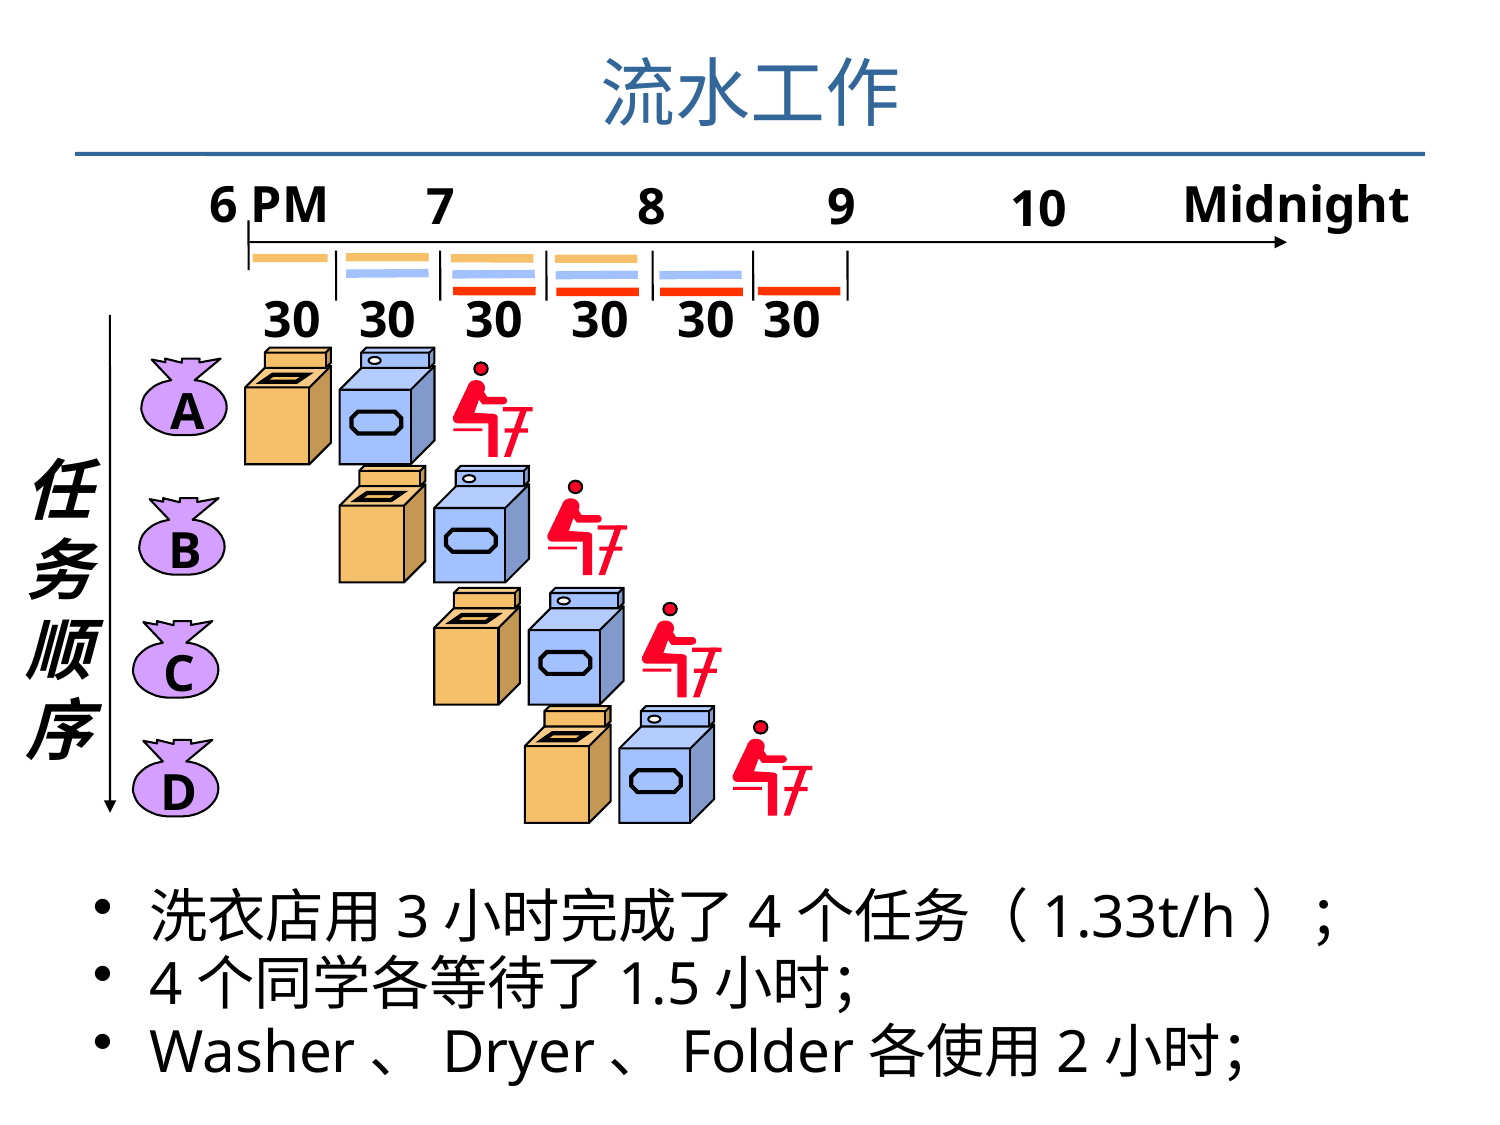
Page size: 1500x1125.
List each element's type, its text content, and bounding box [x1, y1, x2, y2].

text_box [547, 480, 628, 576]
text_box 30 [748, 280, 836, 356]
text_box 30 [450, 280, 538, 356]
text_box 9 [812, 166, 871, 242]
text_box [433, 587, 521, 705]
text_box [433, 465, 530, 583]
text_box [339, 465, 426, 583]
text_box 任 务 顺 序 [10, 440, 79, 775]
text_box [140, 358, 228, 447]
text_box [132, 620, 219, 709]
text_box 30 [344, 280, 432, 345]
text_box [103, 314, 117, 813]
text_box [524, 705, 611, 824]
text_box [132, 739, 219, 828]
text_box [1083, 240, 1288, 249]
text_box 10 [995, 168, 1083, 244]
list 洗衣店用3小时完成了4个任务（1.33t/h）； 4个同学各等待了1.5小时； Washer、Dryer、Folder各使用2小时； [78, 885, 1424, 1100]
text_box 30 [556, 280, 644, 356]
text_box 8 [623, 166, 682, 242]
text_box Midnight [1167, 164, 1426, 240]
text_box 6 PM [194, 164, 345, 240]
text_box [452, 362, 533, 458]
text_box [339, 347, 435, 465]
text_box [641, 602, 722, 698]
text_box 7 [411, 166, 471, 242]
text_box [138, 497, 226, 587]
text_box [619, 705, 715, 824]
text_box 30 [248, 280, 336, 348]
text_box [528, 587, 624, 705]
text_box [732, 720, 813, 817]
text_box 30 [663, 280, 748, 356]
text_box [244, 347, 332, 465]
title 流水工作 [0, 34, 1500, 147]
